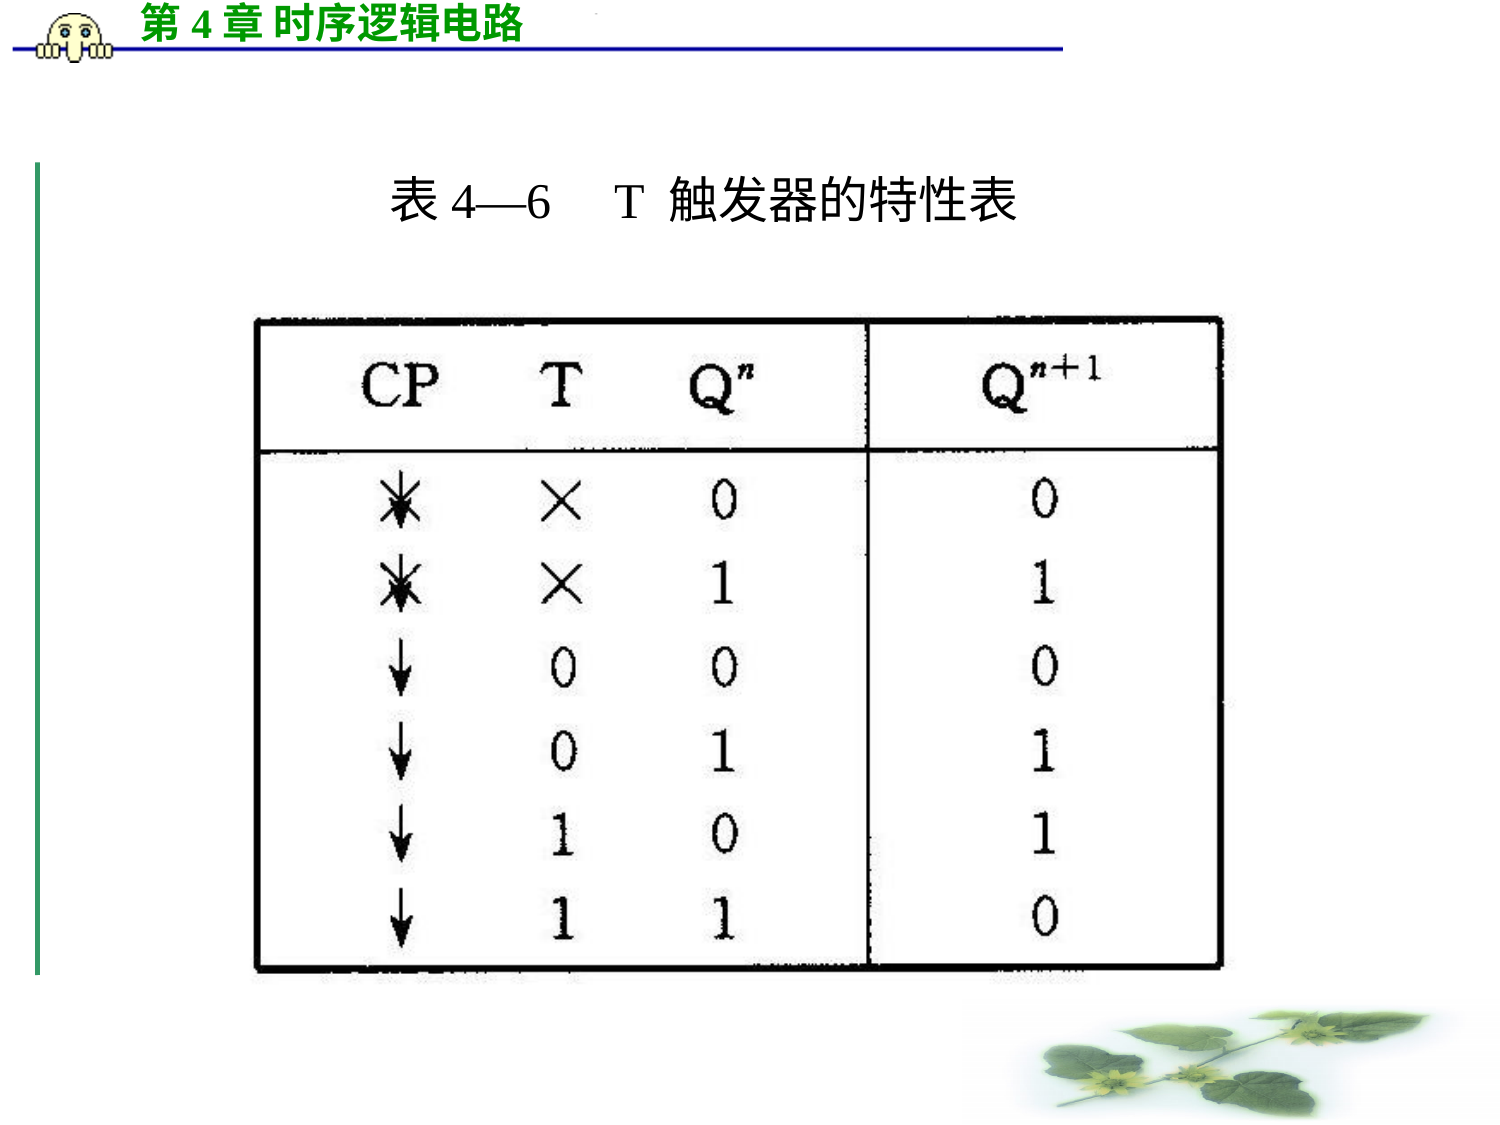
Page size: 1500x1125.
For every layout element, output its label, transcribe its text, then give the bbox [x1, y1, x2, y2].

picture [237, 299, 1250, 986]
picture [507, 30, 515, 36]
picture [463, 13, 471, 18]
picture [962, 999, 1500, 1125]
picture [496, 15, 508, 24]
picture [196, 17, 203, 28]
text_box 表4―6 T 触发器的特性表 [375, 161, 1150, 236]
picture [280, 22, 285, 30]
picture [450, 13, 458, 18]
picture [463, 31, 476, 36]
picture [12, 13, 1063, 63]
